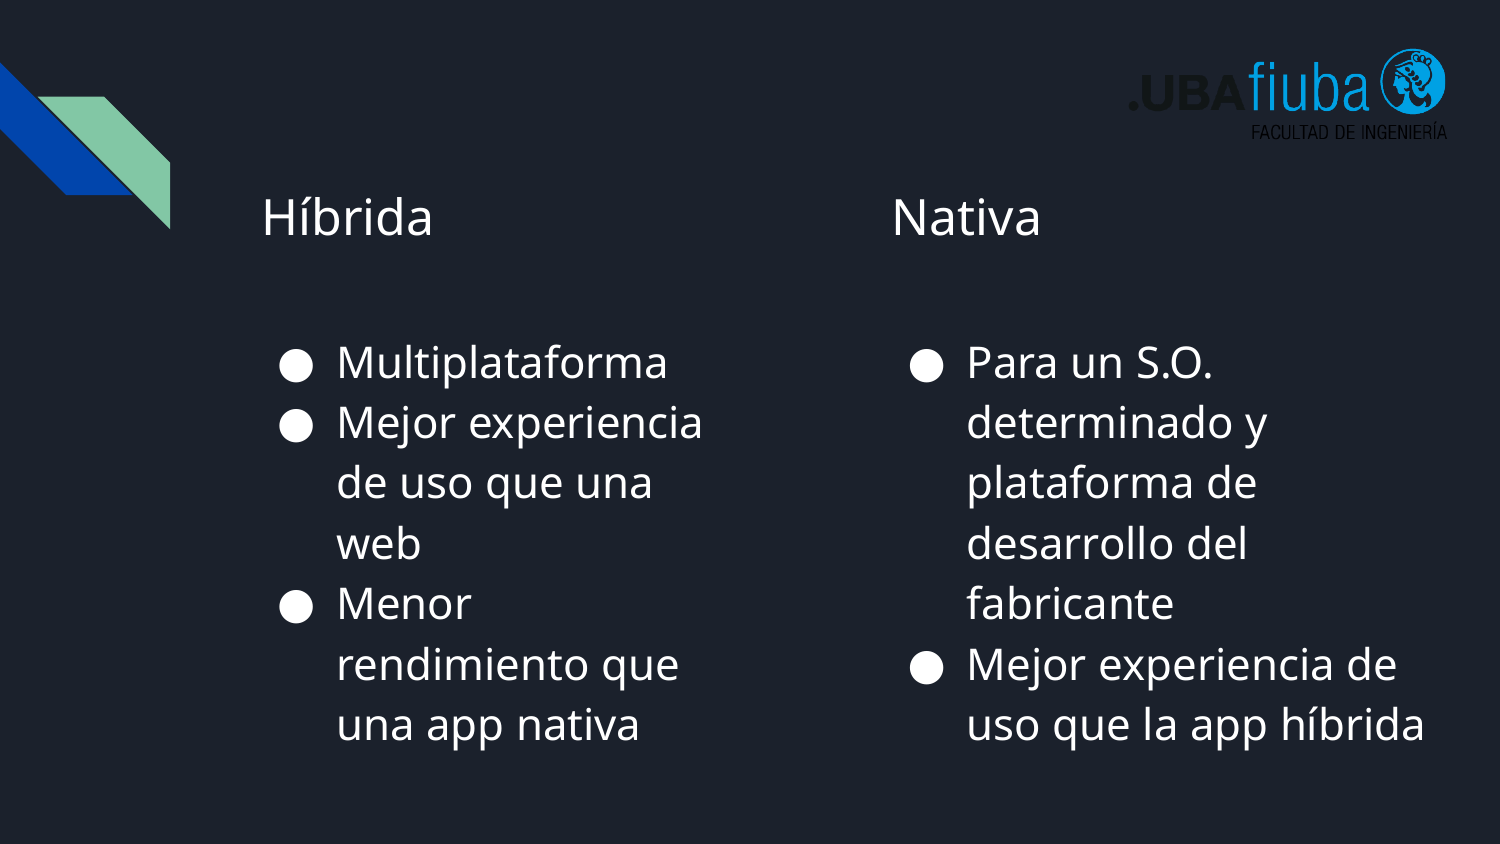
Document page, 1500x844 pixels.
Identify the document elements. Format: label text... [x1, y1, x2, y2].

text_box Para un S.O. determinado y plataforma de desarrollo del fabricante Mejor experiencia de uso que la app híbrida [876, 311, 1453, 743]
title Híbrida [246, 170, 681, 311]
text_box Multiplataforma Mejor experiencia de uso que una web Menor rendimiento que una app nativa [246, 311, 724, 659]
picture [1095, 17, 1486, 166]
title Nativa [876, 170, 1311, 311]
